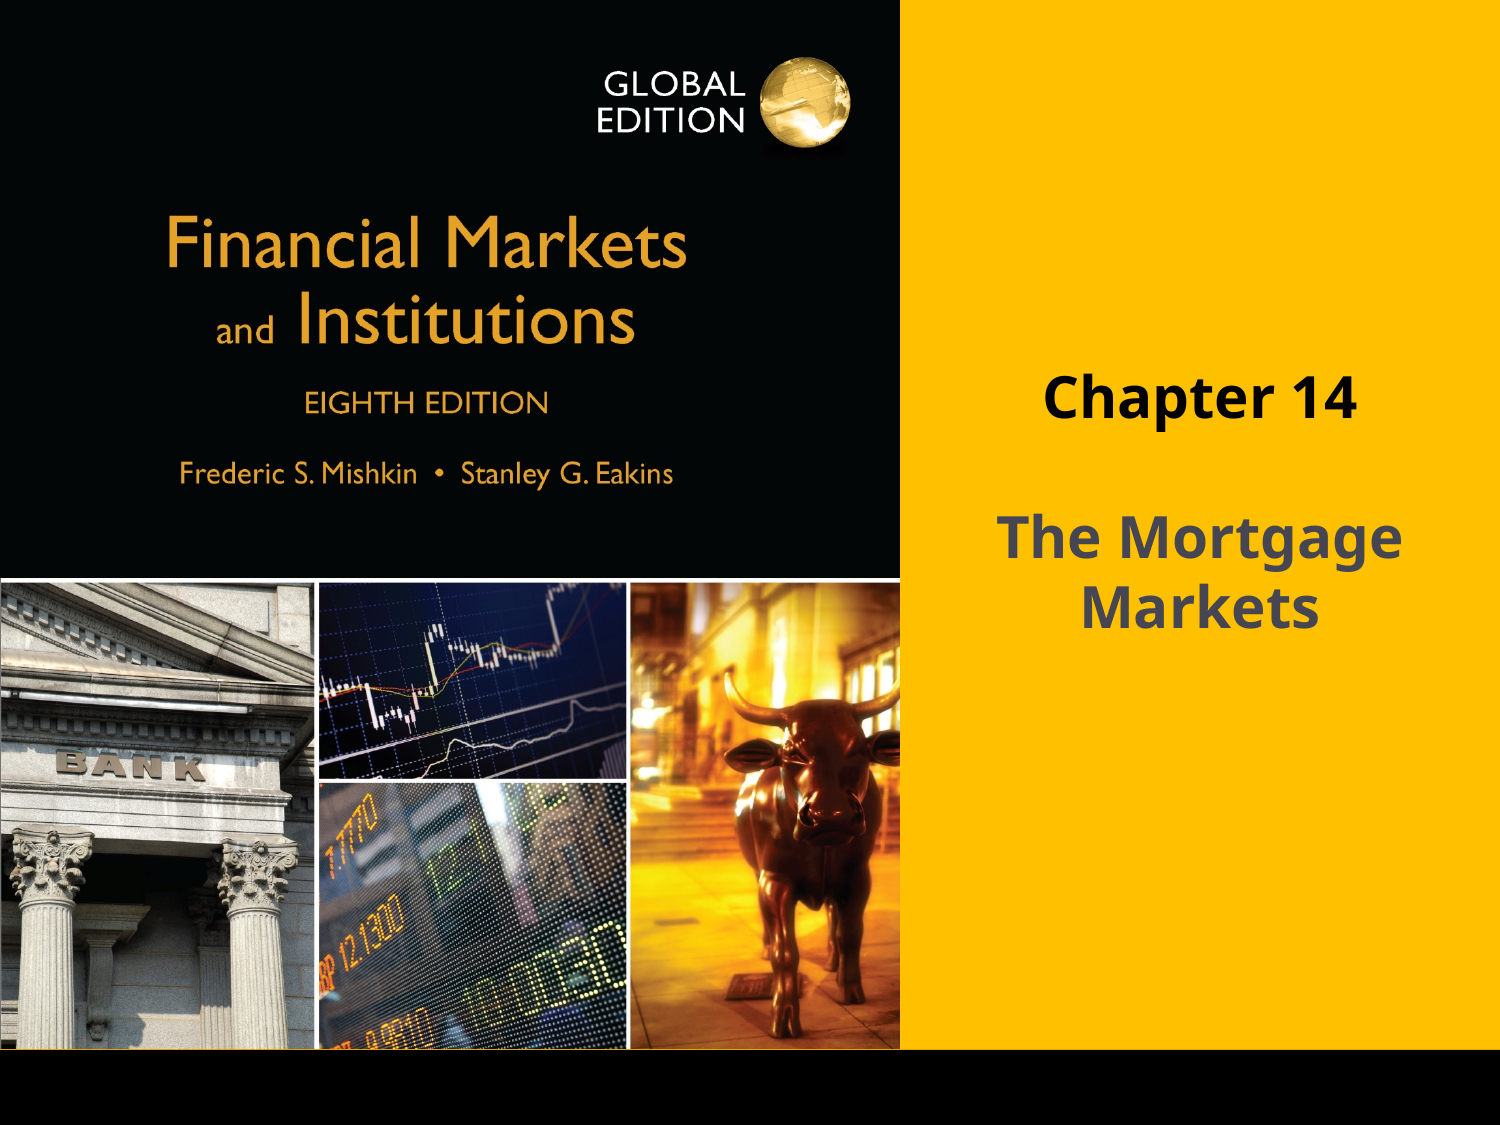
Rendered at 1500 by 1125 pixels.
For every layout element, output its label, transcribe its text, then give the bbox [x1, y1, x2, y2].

text_box Chapter 14 The Mortgage Markets [899, 162, 1500, 838]
picture [0, 0, 900, 1049]
